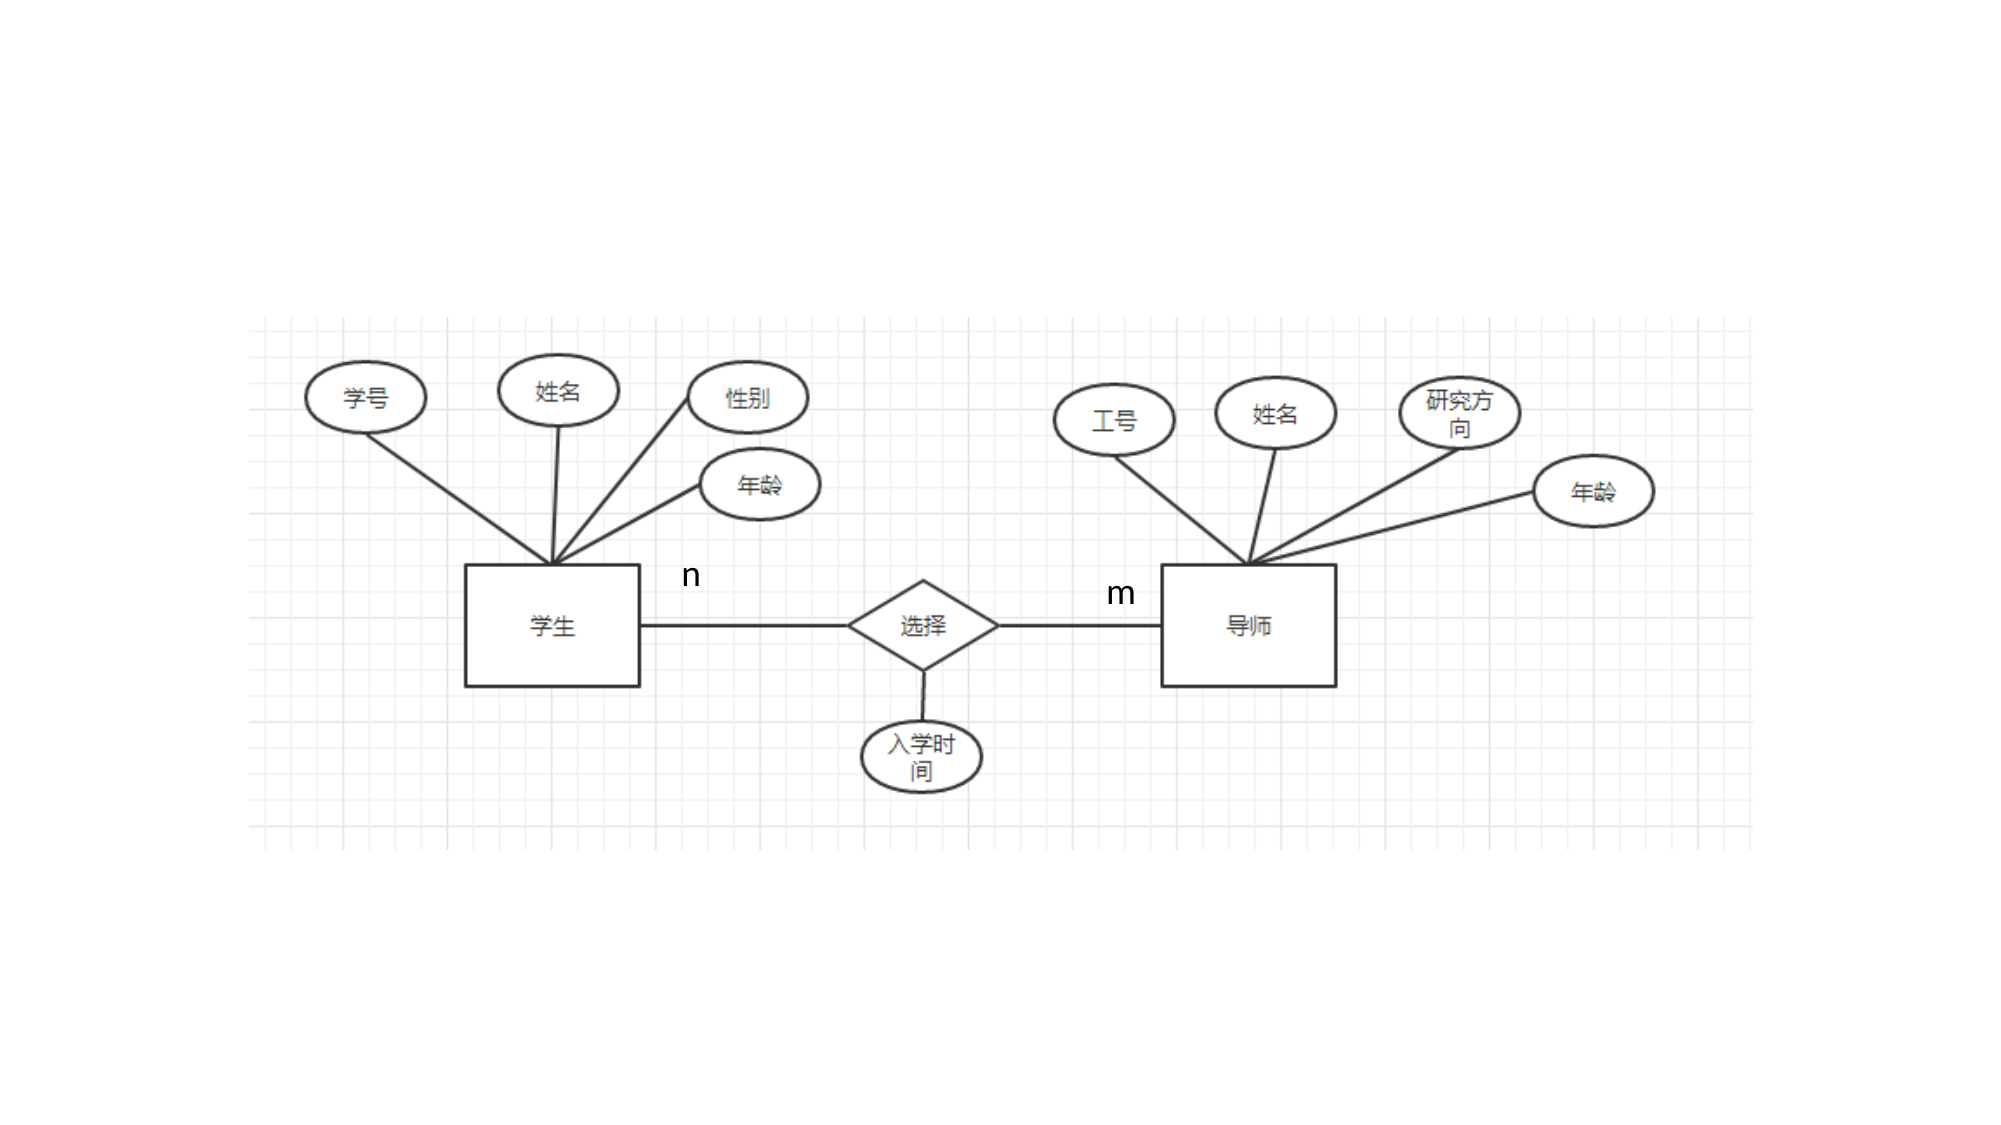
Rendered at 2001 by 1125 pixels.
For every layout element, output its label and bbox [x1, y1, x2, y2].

list [249, 316, 1753, 850]
